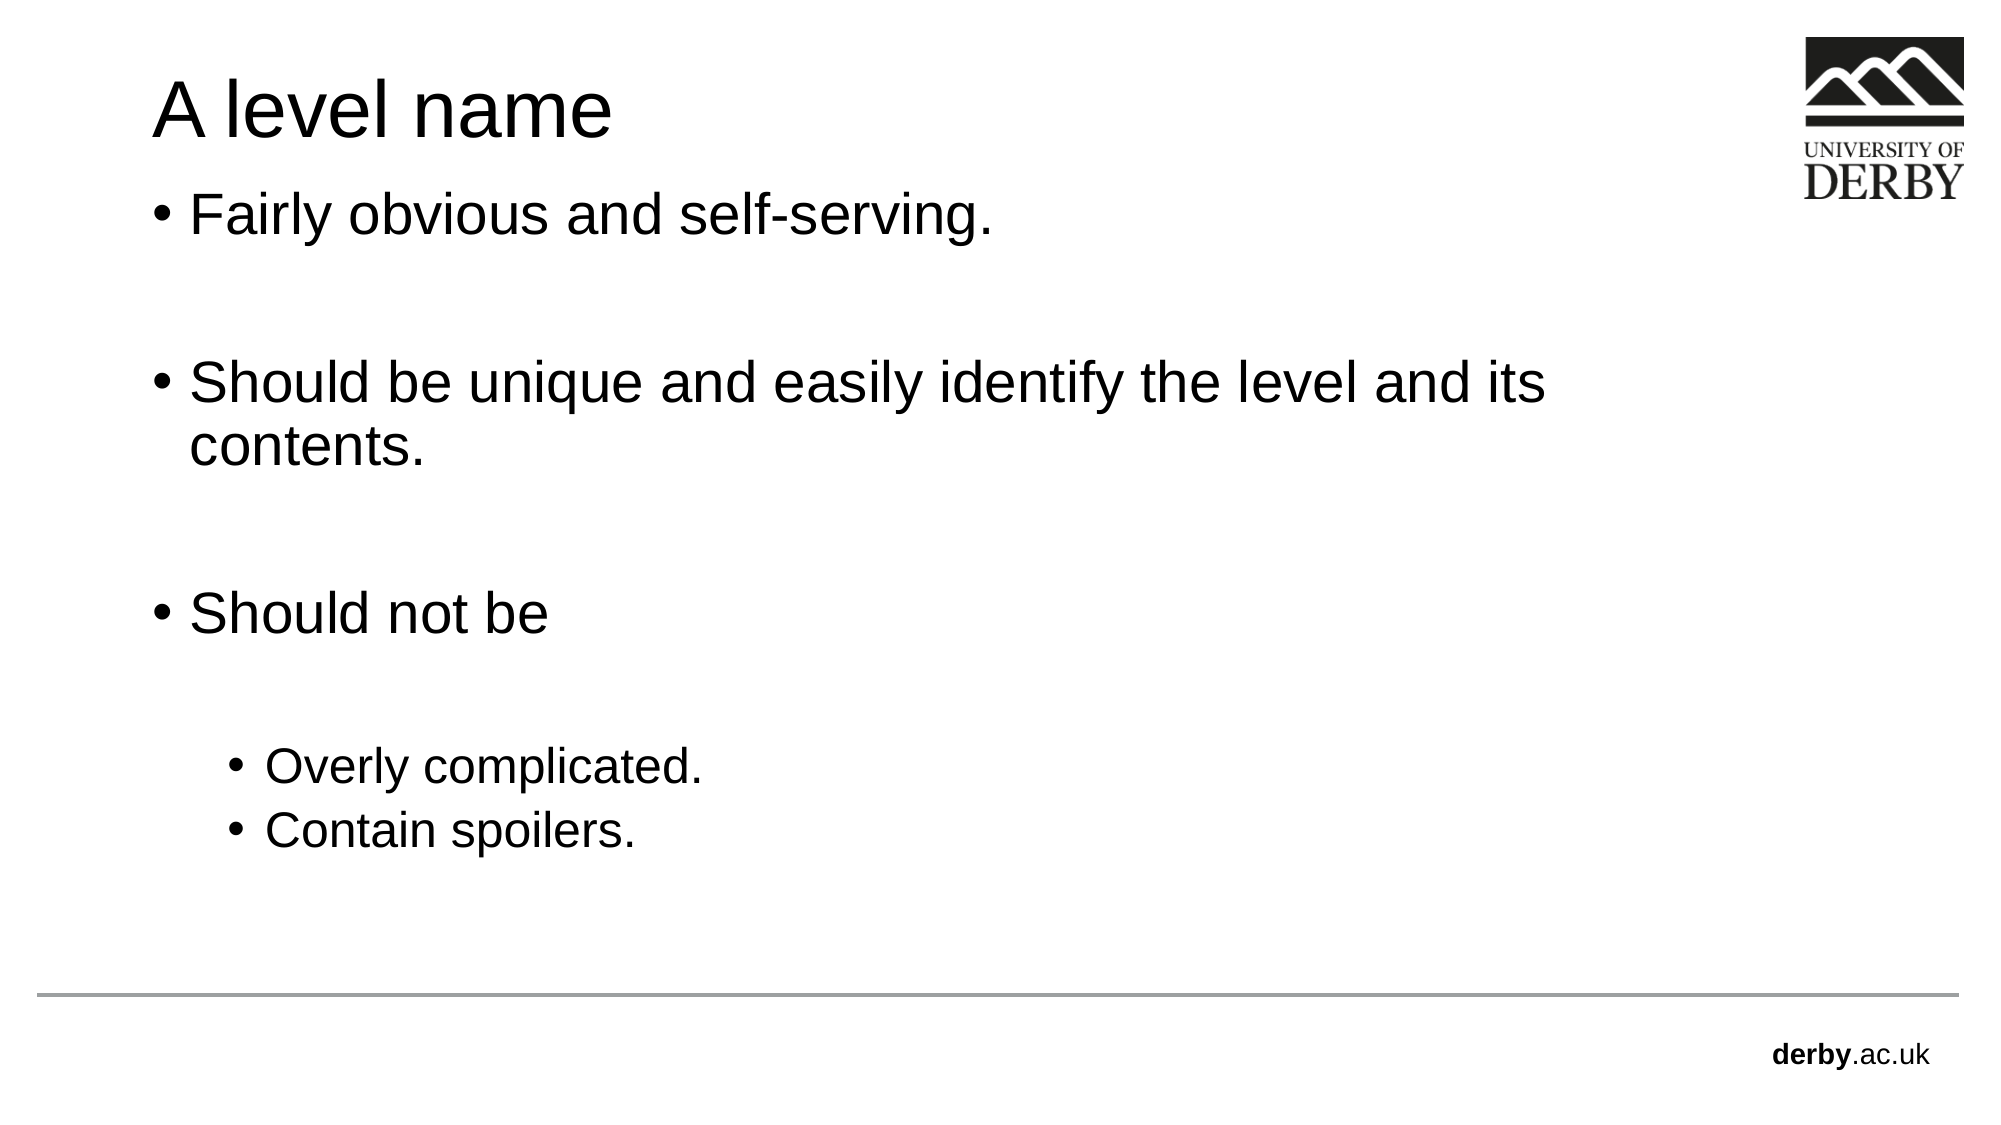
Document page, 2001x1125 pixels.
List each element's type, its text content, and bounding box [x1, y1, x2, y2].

list Fairly obvious and self-serving. Should be unique and easily identify the level and its contents. Should not be Overly complicated. Contain spoilers. [137, 177, 1791, 985]
title A level name [137, 59, 1791, 163]
picture [1804, 37, 1964, 199]
